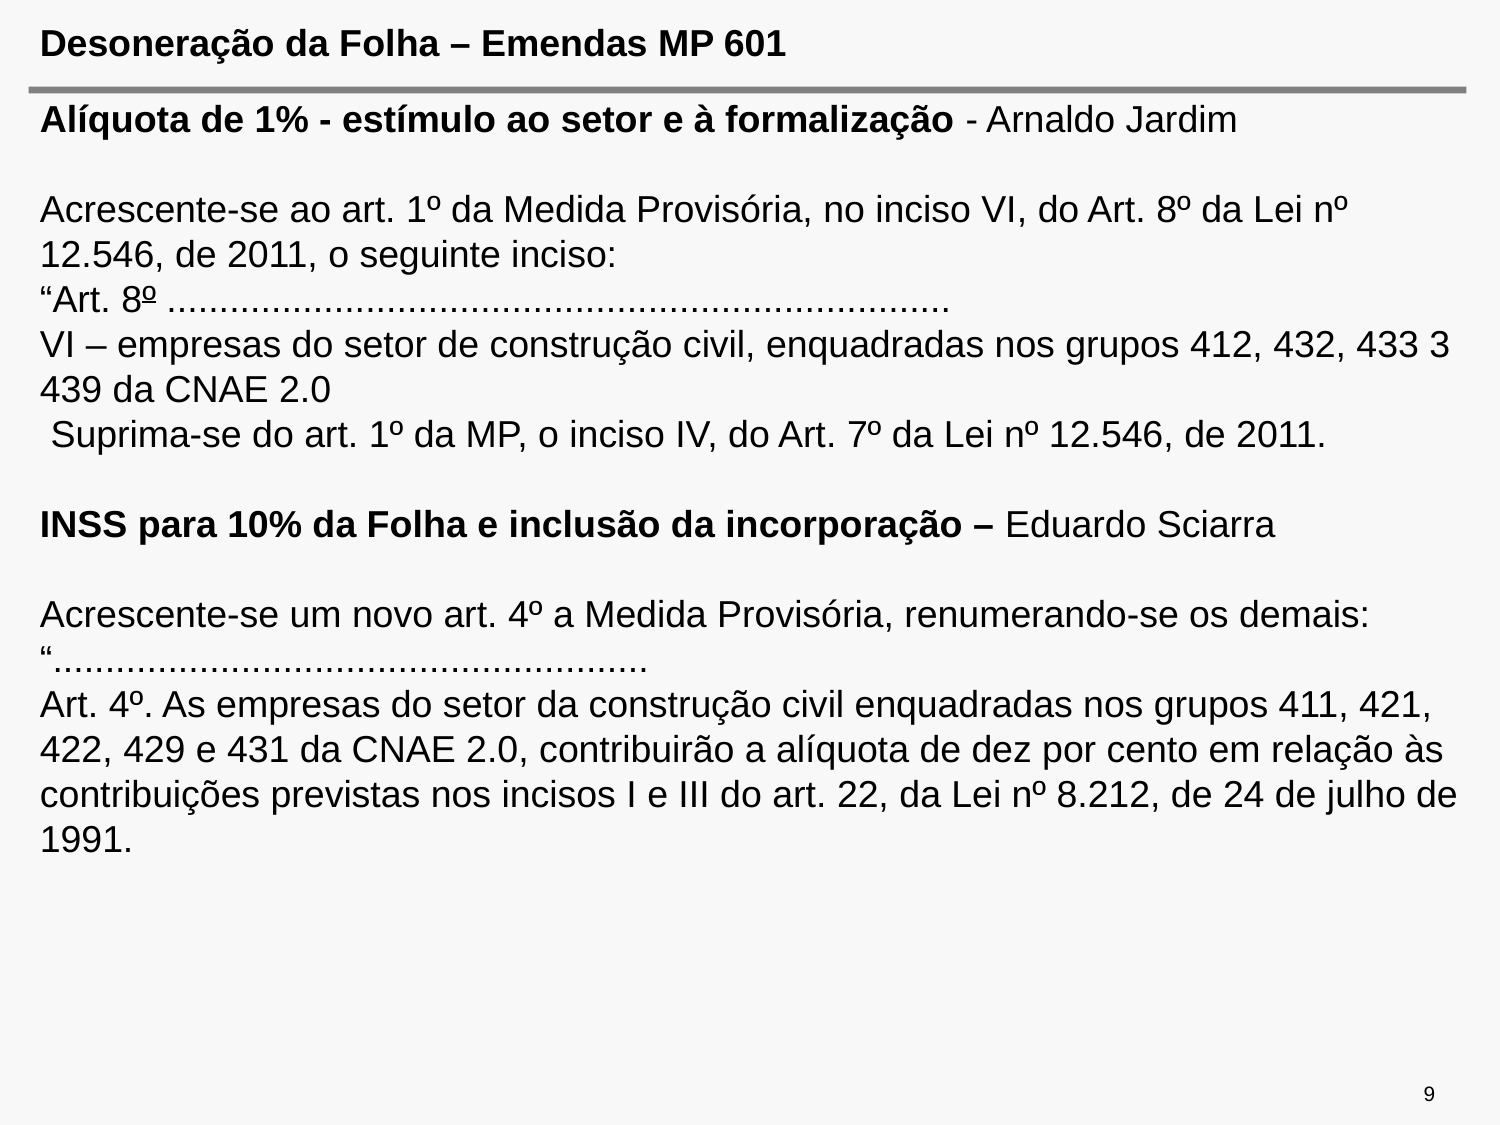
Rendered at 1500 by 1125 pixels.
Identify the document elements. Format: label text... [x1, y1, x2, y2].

text_box 9 [1084, 1080, 1436, 1106]
text_box Alíquota de 1% - estímulo ao setor e à formalização - Arnaldo Jardim Acrescente-se ao art. 1º da Medida Provisória, no inciso VI, do Art. 8º da Lei nº 12.546, de 2011, o seguinte inciso: “Art. 8º ........................................................................... VI – empresas do setor de construção civil, enquadradas nos grupos 412, 432, 433 3 439 da CNAE 2.0 Suprima-se do art. 1º da MP, o inciso IV, do Art. 7º da Lei nº 12.546, de 2011. INSS para 10% da Folha e inclusão da incorporação – Eduardo Sciarra Acrescente-se um novo art. 4º a Medida Provisória, renumerando-se os demais: “......................................................... Art. 4º. As empresas do setor da construção civil enquadradas nos grupos 411, 421, 422, 429 e 431 da CNAE 2.0, contribuirão a alíquota de dez por cento em relação às contribuições previstas nos incisos I e III do art. 22, da Lei nº 8.212, de 24 de julho de 1991. [29, 89, 1471, 956]
title Desoneração da Folha – Emendas MP 601 [39, 24, 1254, 66]
